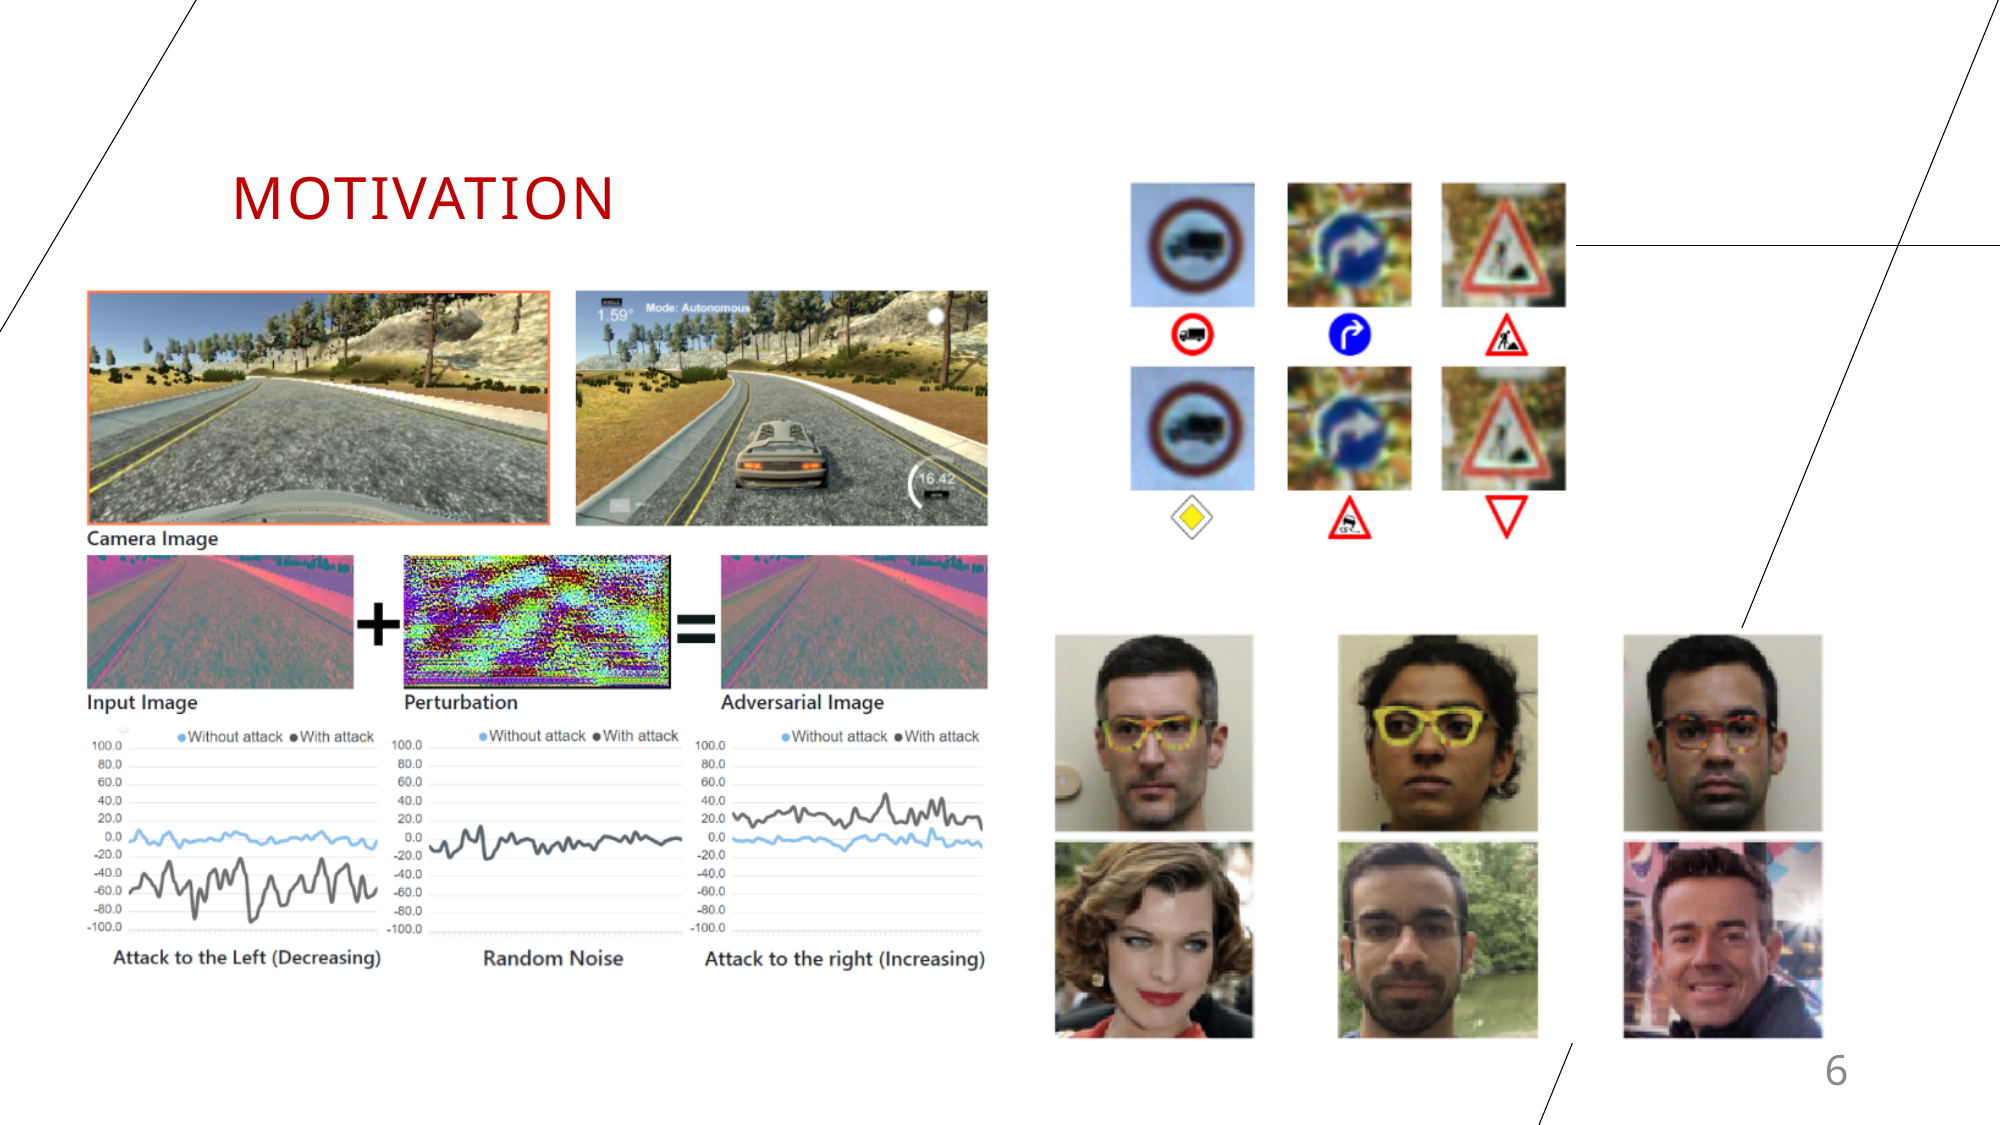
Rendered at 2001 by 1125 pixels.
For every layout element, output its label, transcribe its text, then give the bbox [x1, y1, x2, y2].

picture [80, 281, 990, 976]
slide_number 6 [1701, 1042, 1864, 1103]
title Motivation [216, 43, 1413, 241]
picture [1122, 173, 1576, 544]
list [1049, 628, 1829, 1043]
